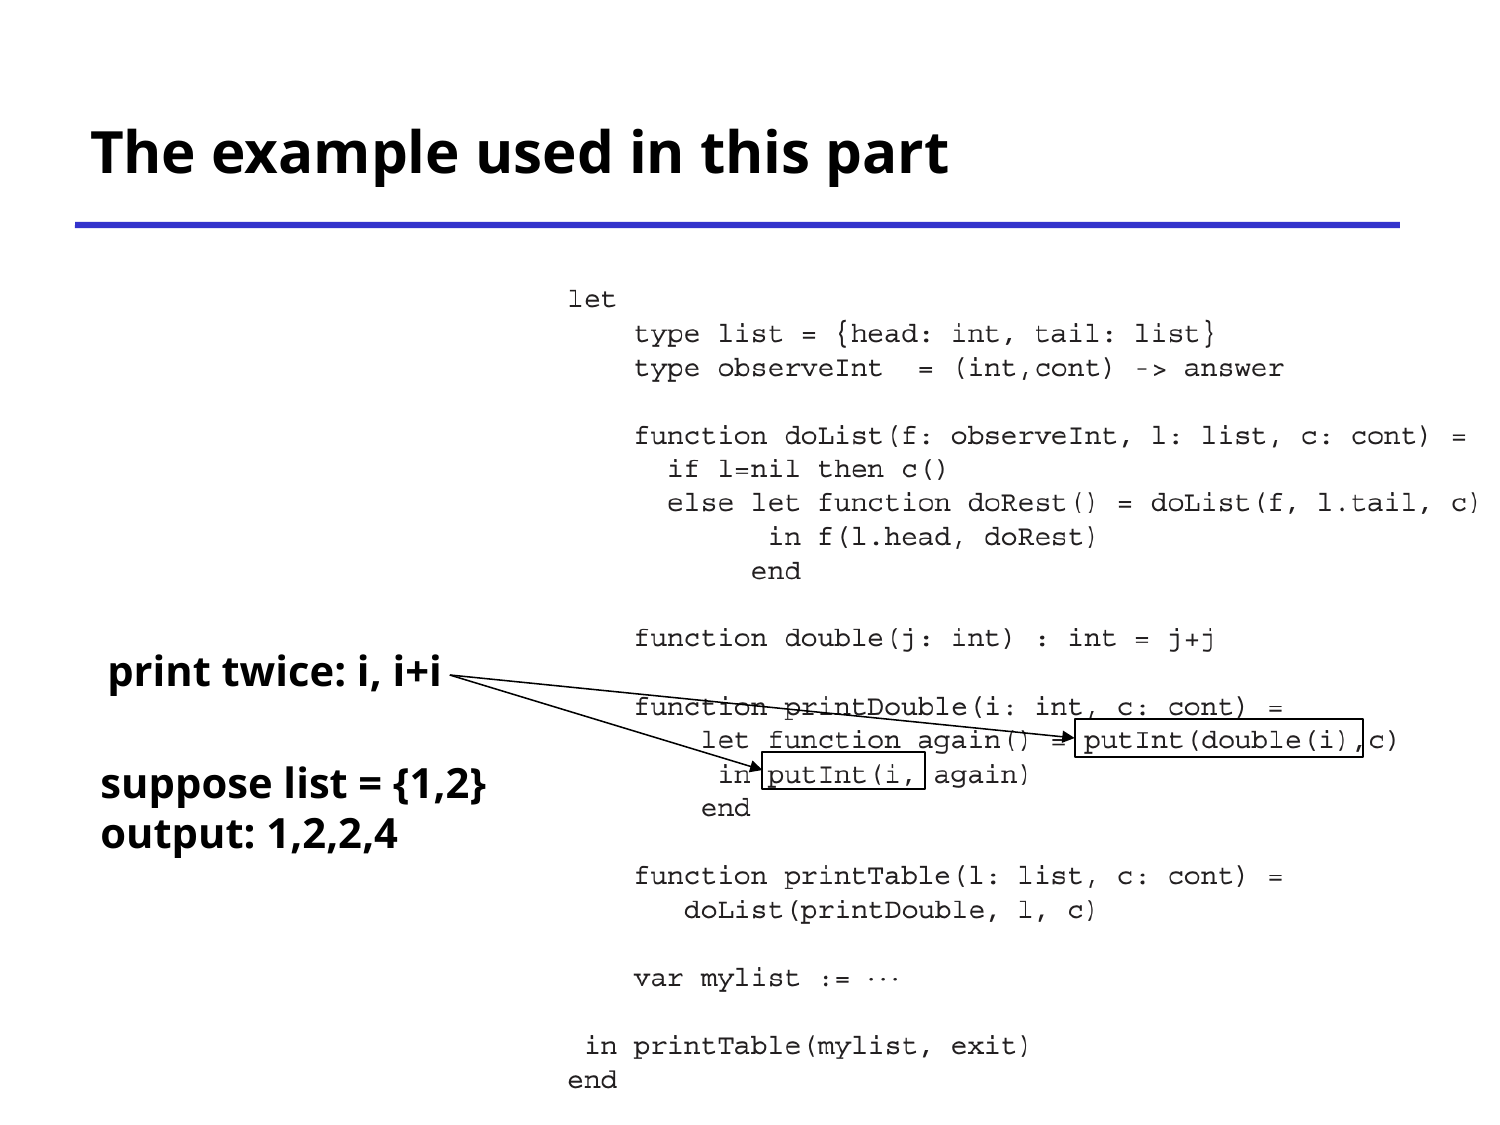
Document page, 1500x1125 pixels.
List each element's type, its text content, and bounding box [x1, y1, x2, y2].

title The example used in this part [75, 75, 1400, 225]
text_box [449, 674, 763, 771]
text_box suppose list = {1,2} output: 1,2,2,4 [85, 749, 502, 865]
picture [549, 266, 1488, 1097]
text_box print twice: i, i+i [92, 637, 458, 703]
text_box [763, 674, 1075, 739]
